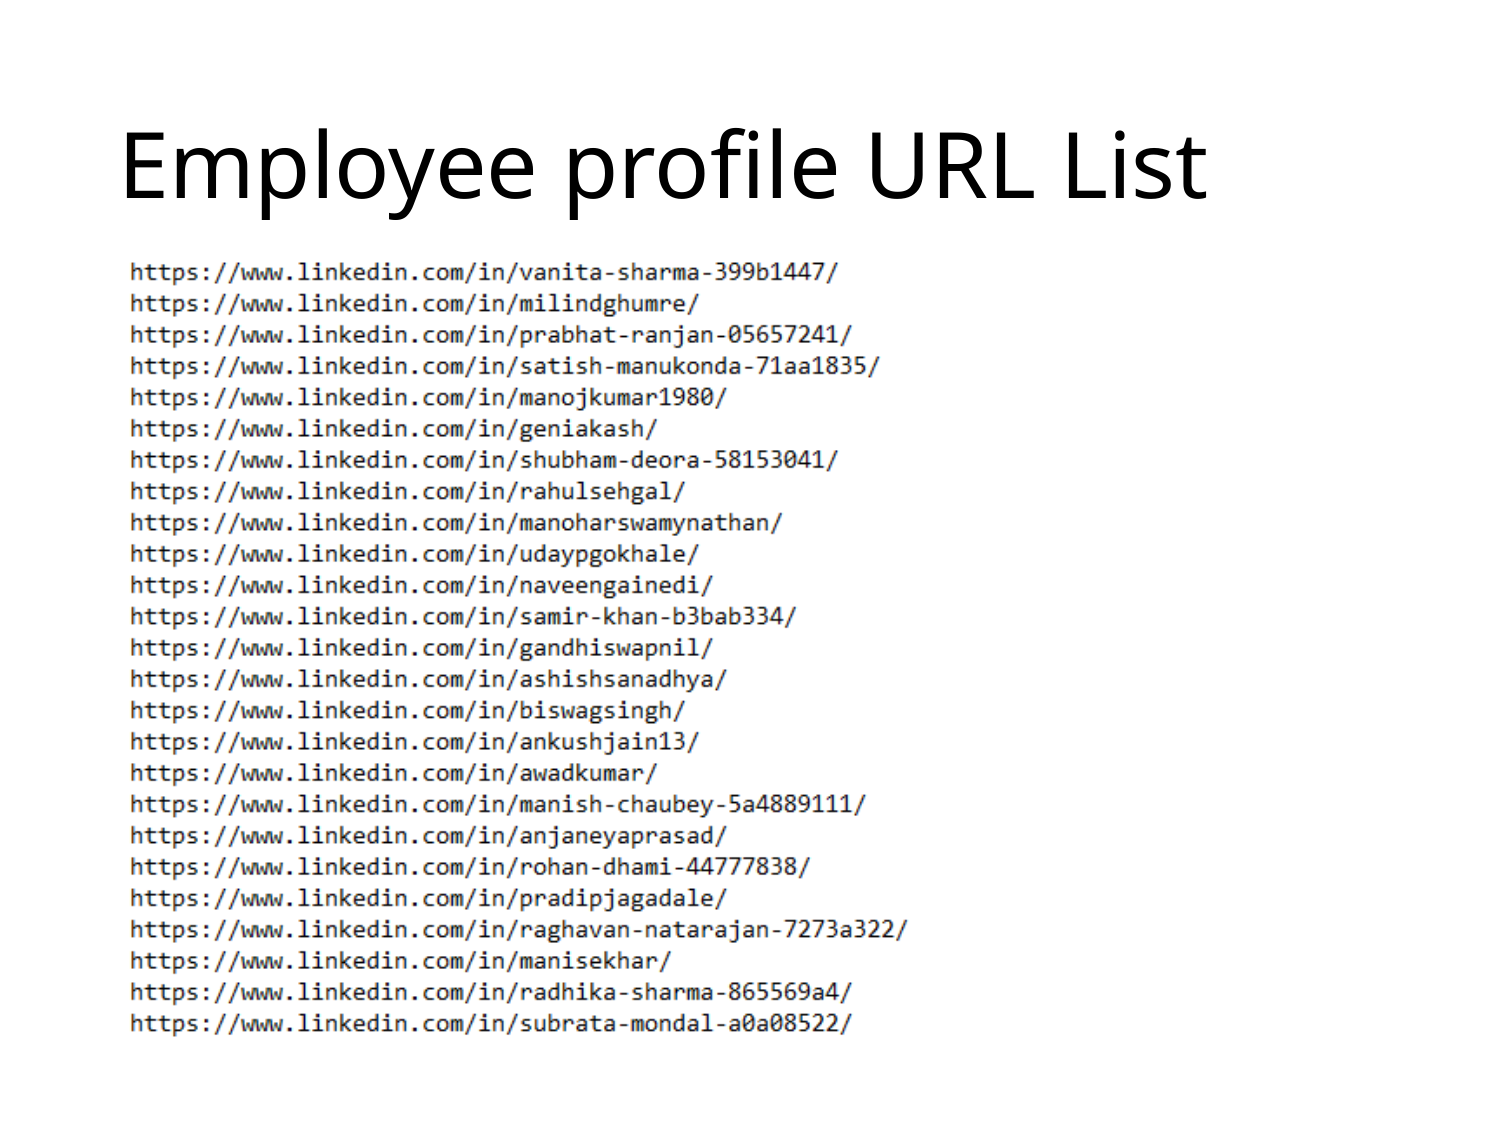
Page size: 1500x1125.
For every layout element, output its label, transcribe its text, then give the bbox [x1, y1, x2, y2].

picture [125, 256, 935, 1042]
title Employee profile URL List [103, 59, 1397, 278]
